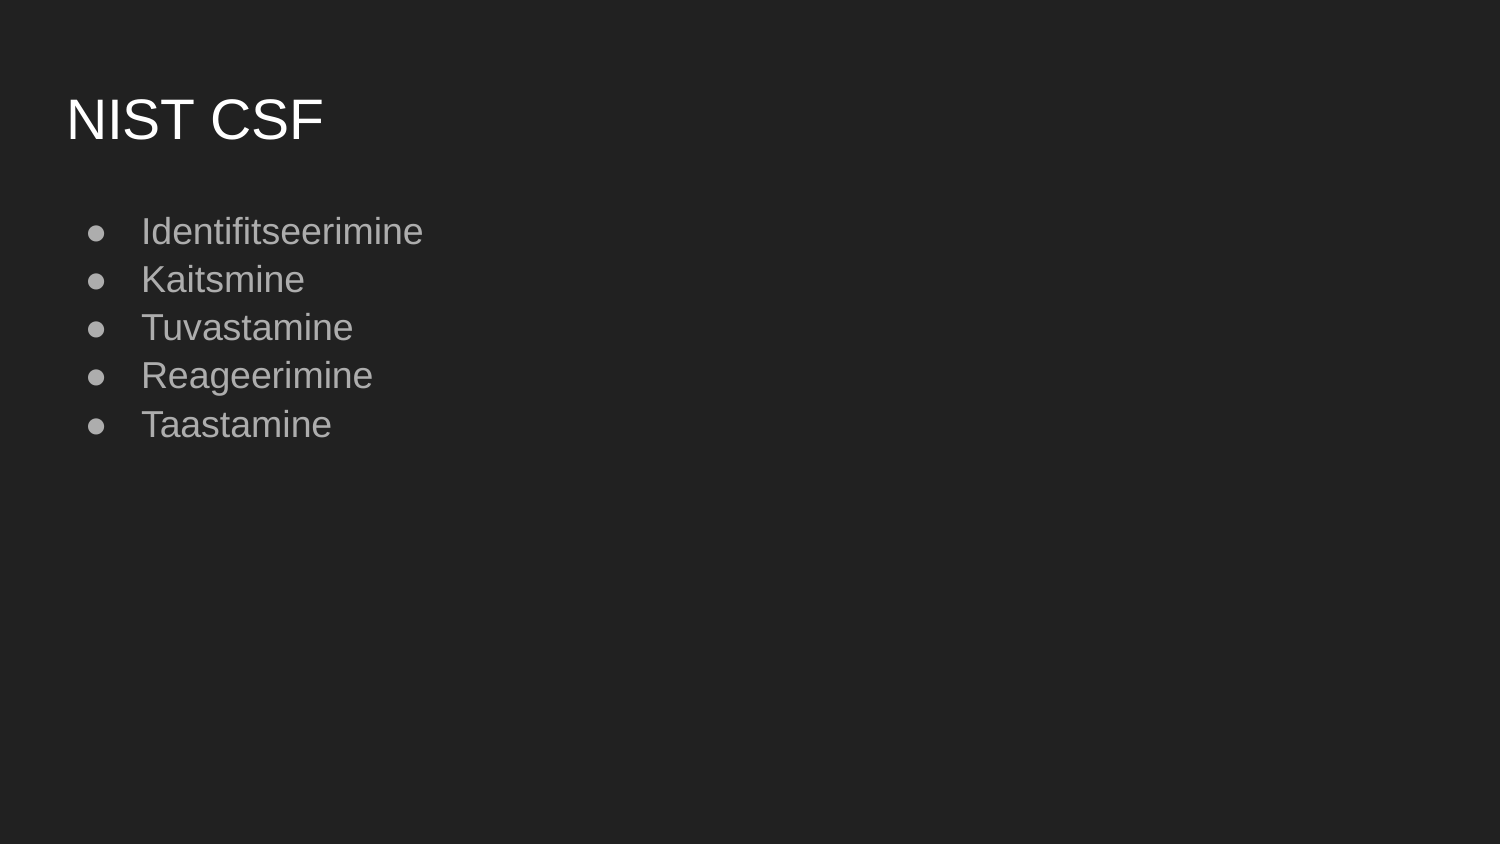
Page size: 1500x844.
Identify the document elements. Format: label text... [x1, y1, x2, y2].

list Identifitseerimine Kaitsmine Tuvastamine Reageerimine Taastamine [51, 189, 1449, 750]
title NIST CSF [51, 72, 1449, 167]
